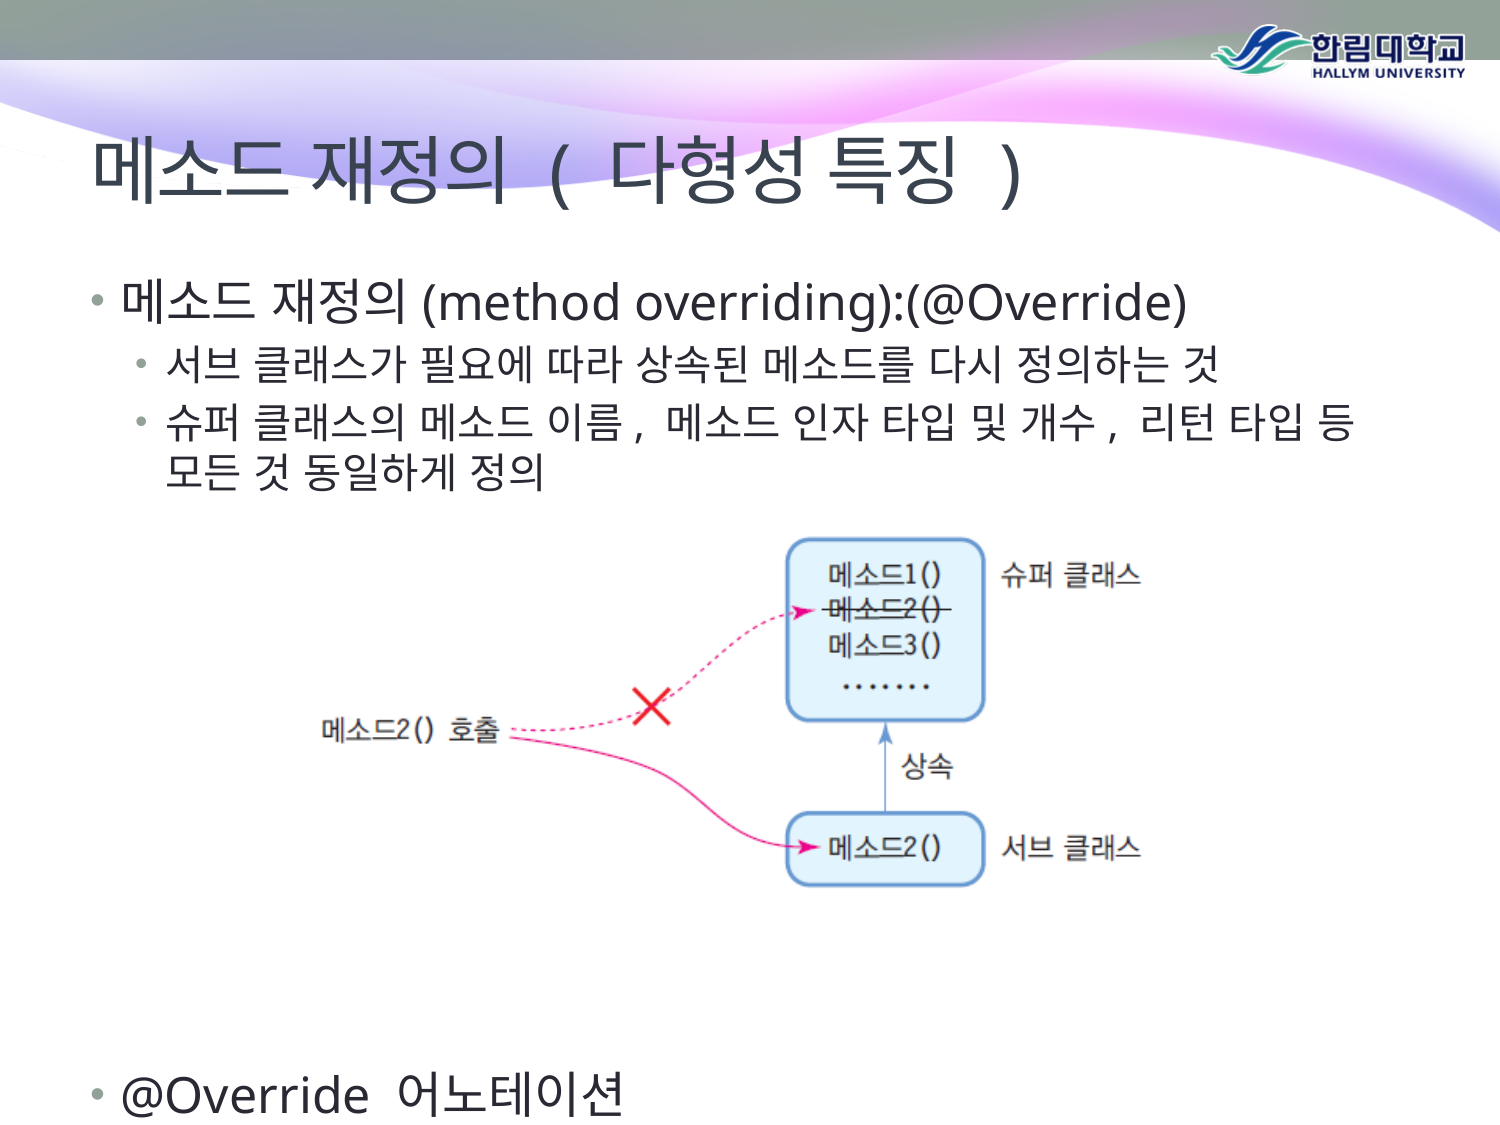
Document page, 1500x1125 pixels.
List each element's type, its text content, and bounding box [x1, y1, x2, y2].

list 메소드 재정의(method overriding):(@Override) 서브 클래스가 필요에 따라 상속된 메소드를 다시 정의하는 것 슈퍼 클래스의 메소드 이름, 메소드 인자 타입 및 개수, 리턴 타입 등 모든 것 동일하게 정의 @Override 어노테이션 컴파일러에게 부모 클래스의 메소드 선언부와 동일한지 검사 지시 [75, 262, 1425, 1063]
picture [0, 0, 1500, 279]
title 메소드 재정의 ( 다형성 특징 ) [75, 87, 1425, 250]
picture [290, 518, 1185, 907]
